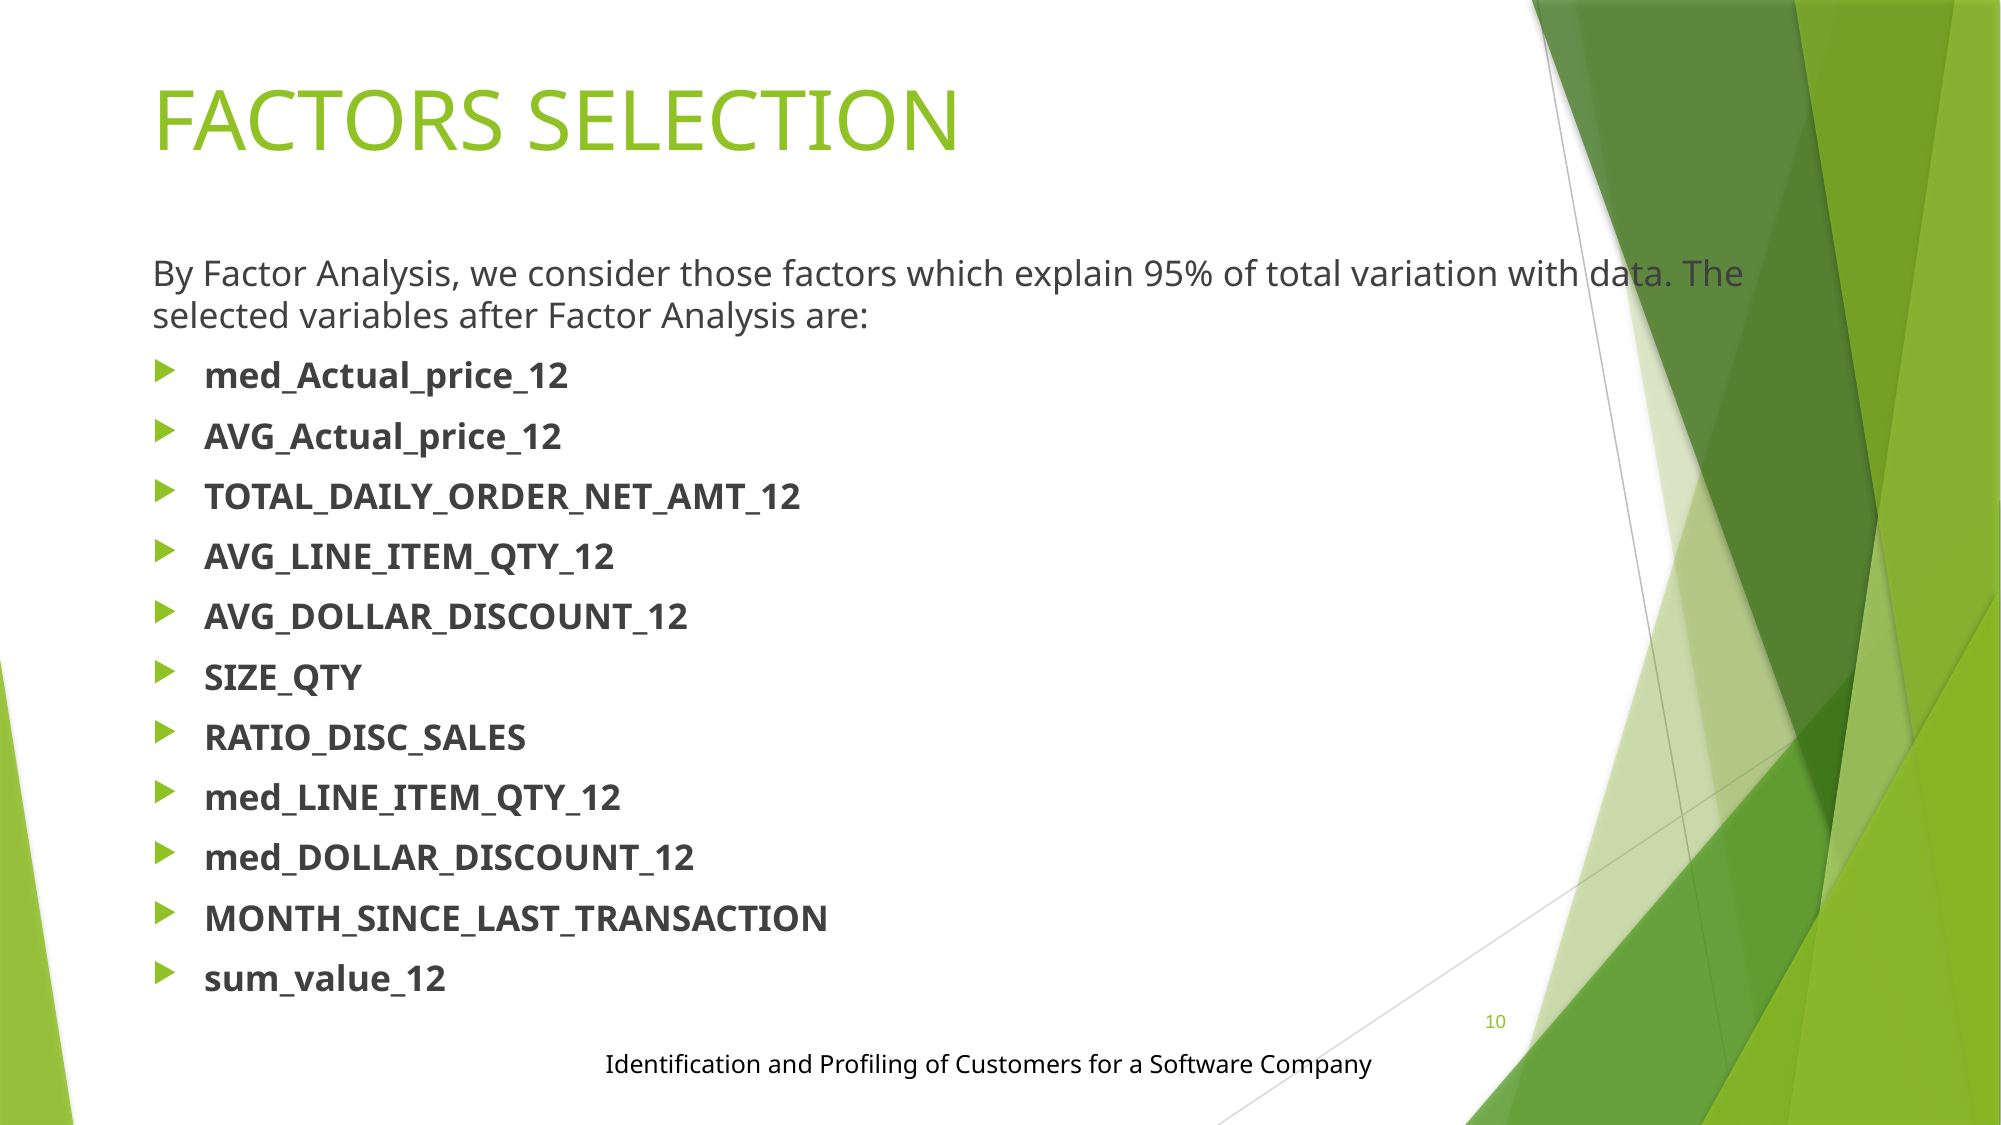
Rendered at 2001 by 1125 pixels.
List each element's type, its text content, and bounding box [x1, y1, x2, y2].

slide_number 10 [1409, 991, 1522, 1051]
title FACTORS SELECTION [137, 59, 1863, 243]
list By Factor Analysis, we consider those factors which explain 95% of total variation with data. The selected variables after Factor Analysis are: med_Actual_price_12 AVG_Actual_price_12 TOTAL_DAILY_ORDER_NET_AMT_12 AVG_LINE_ITEM_QTY_12 AVG_DOLLAR_DISCOUNT_12 SIZE_QTY RATIO_DISC_SALES med_LINE_ITEM_QTY_12 med_DOLLAR_DISCOUNT_12 MONTH_SINCE_LAST_TRANSACTION sum_value_12 [137, 243, 1863, 1014]
footer Identification and Profiling of Customers for a Software Company [590, 1033, 1410, 1094]
